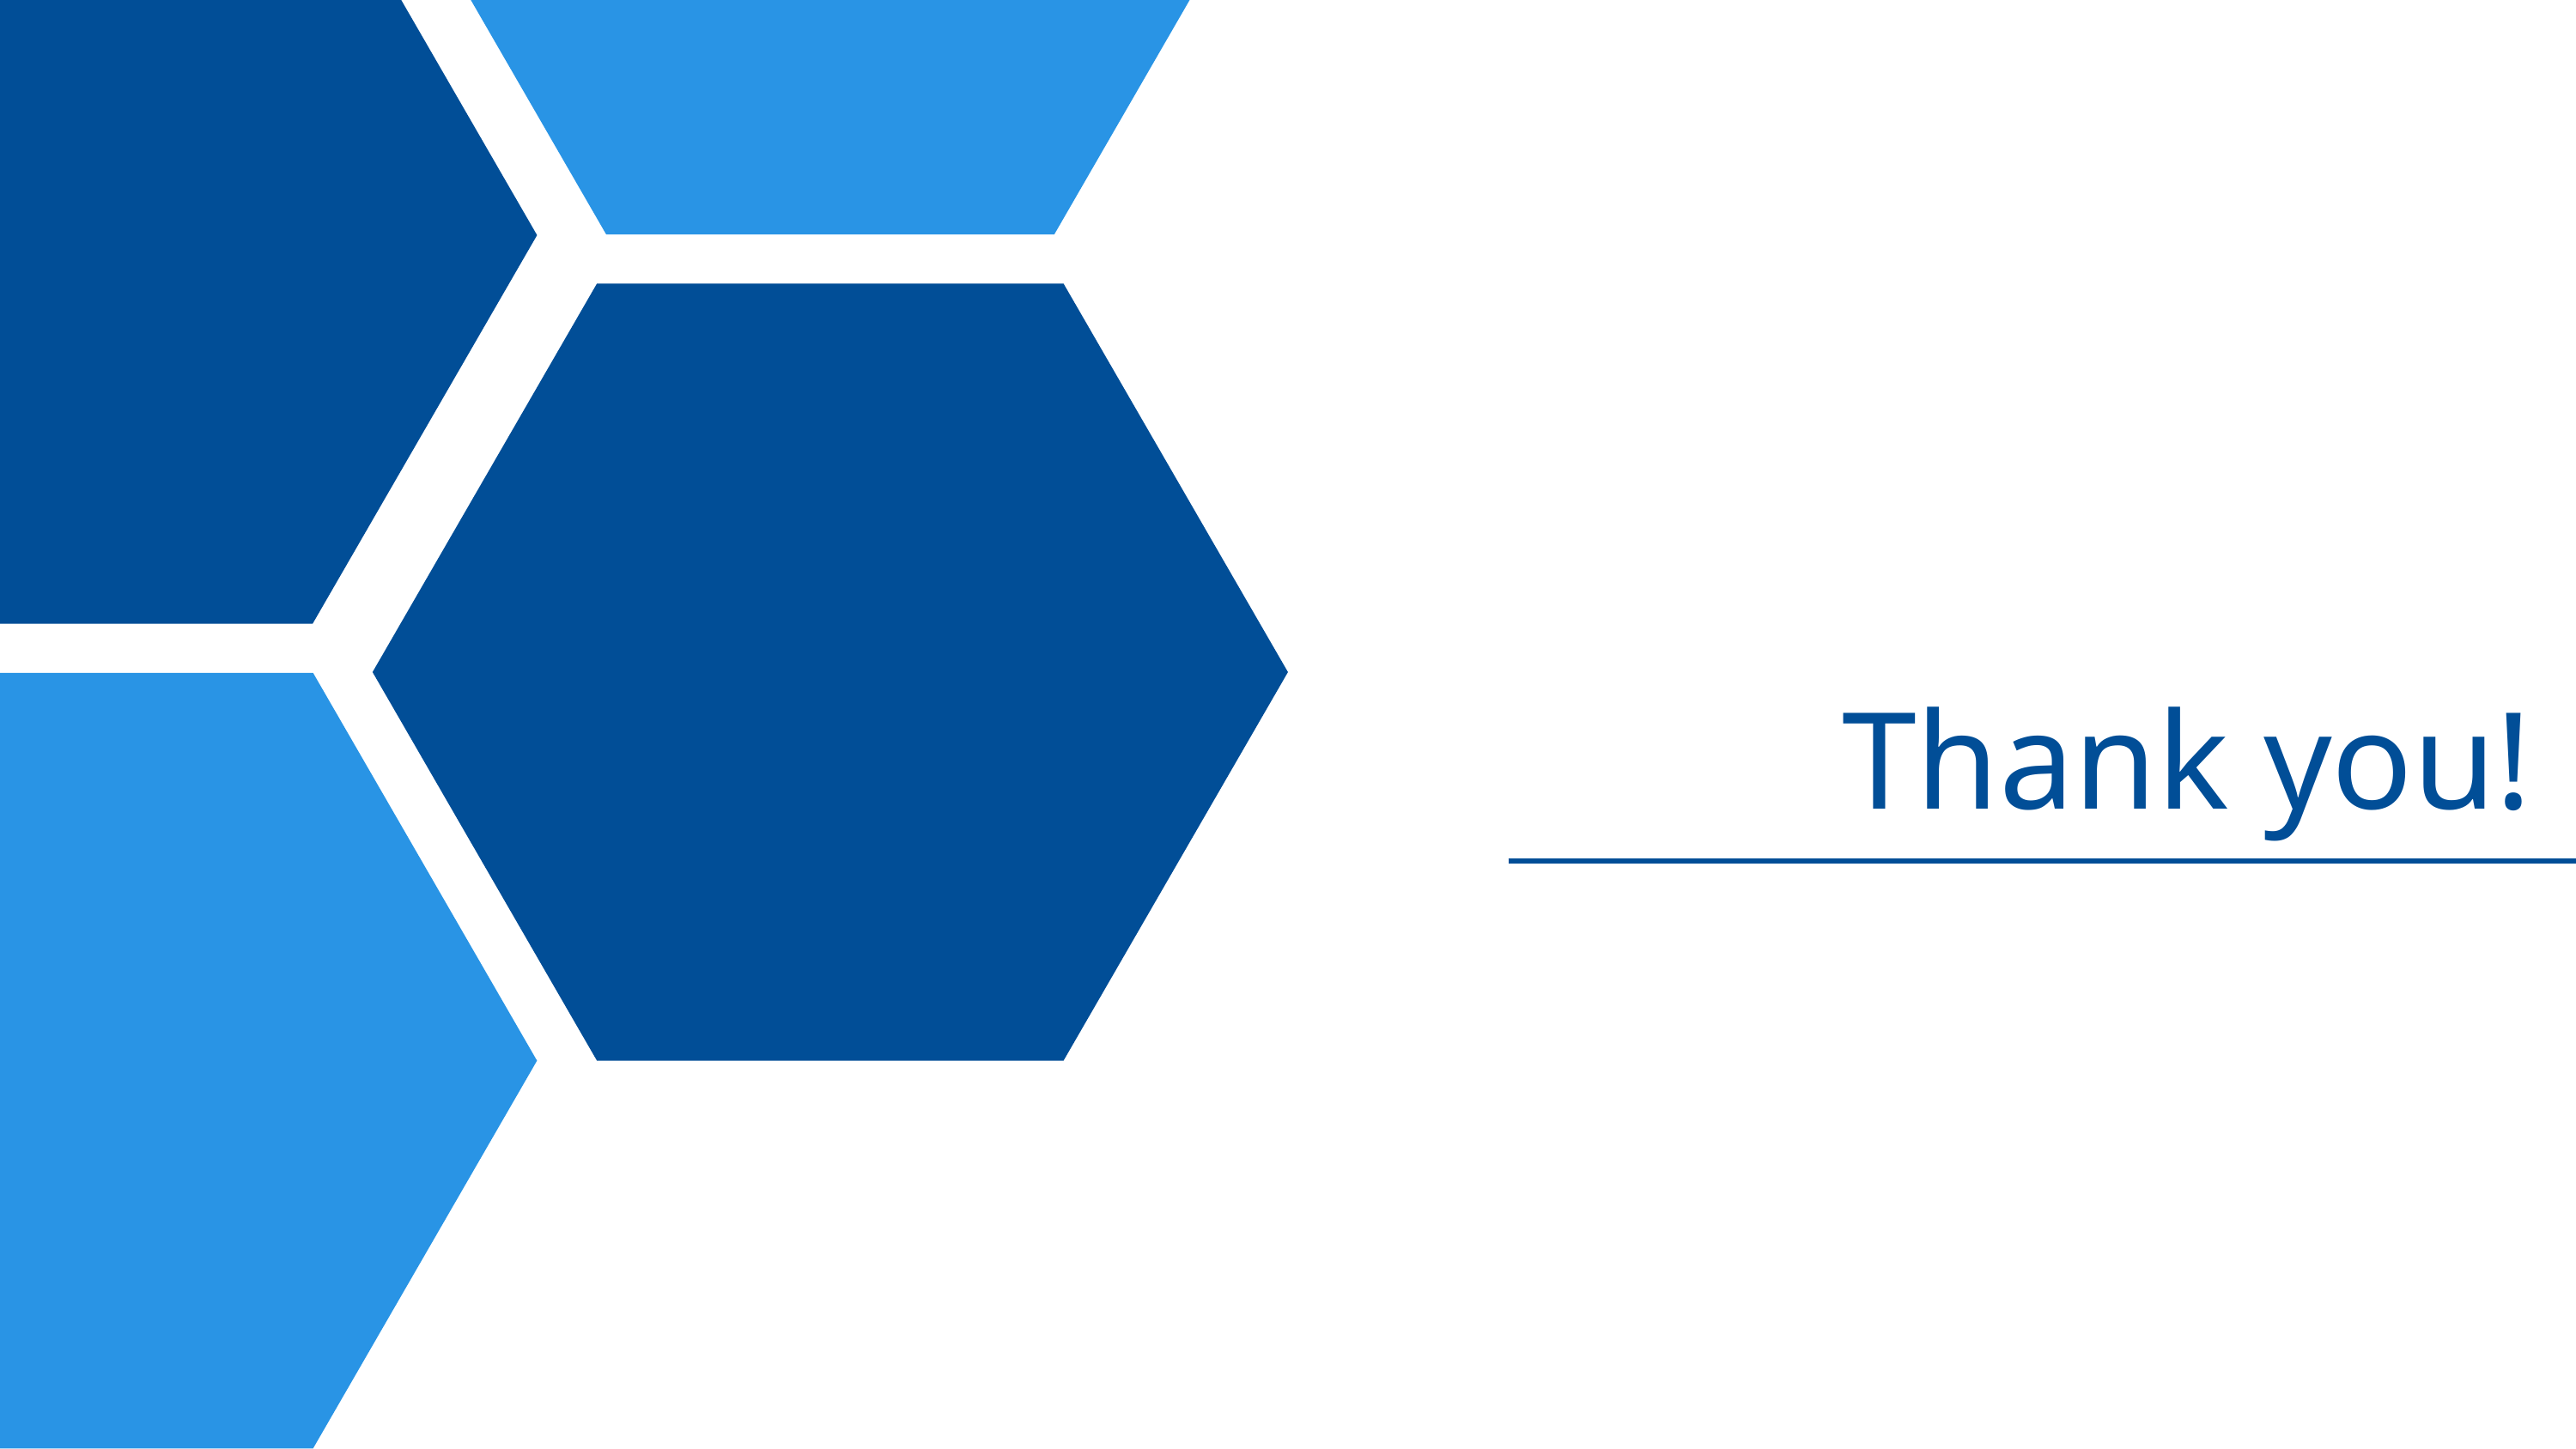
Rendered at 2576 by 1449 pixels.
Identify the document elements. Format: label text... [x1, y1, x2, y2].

text_box [0, 0, 538, 624]
text_box [372, 283, 1288, 1061]
text_box Thank you! [1327, 642, 2533, 836]
text_box [0, 672, 538, 1449]
text_box [471, 0, 1190, 235]
